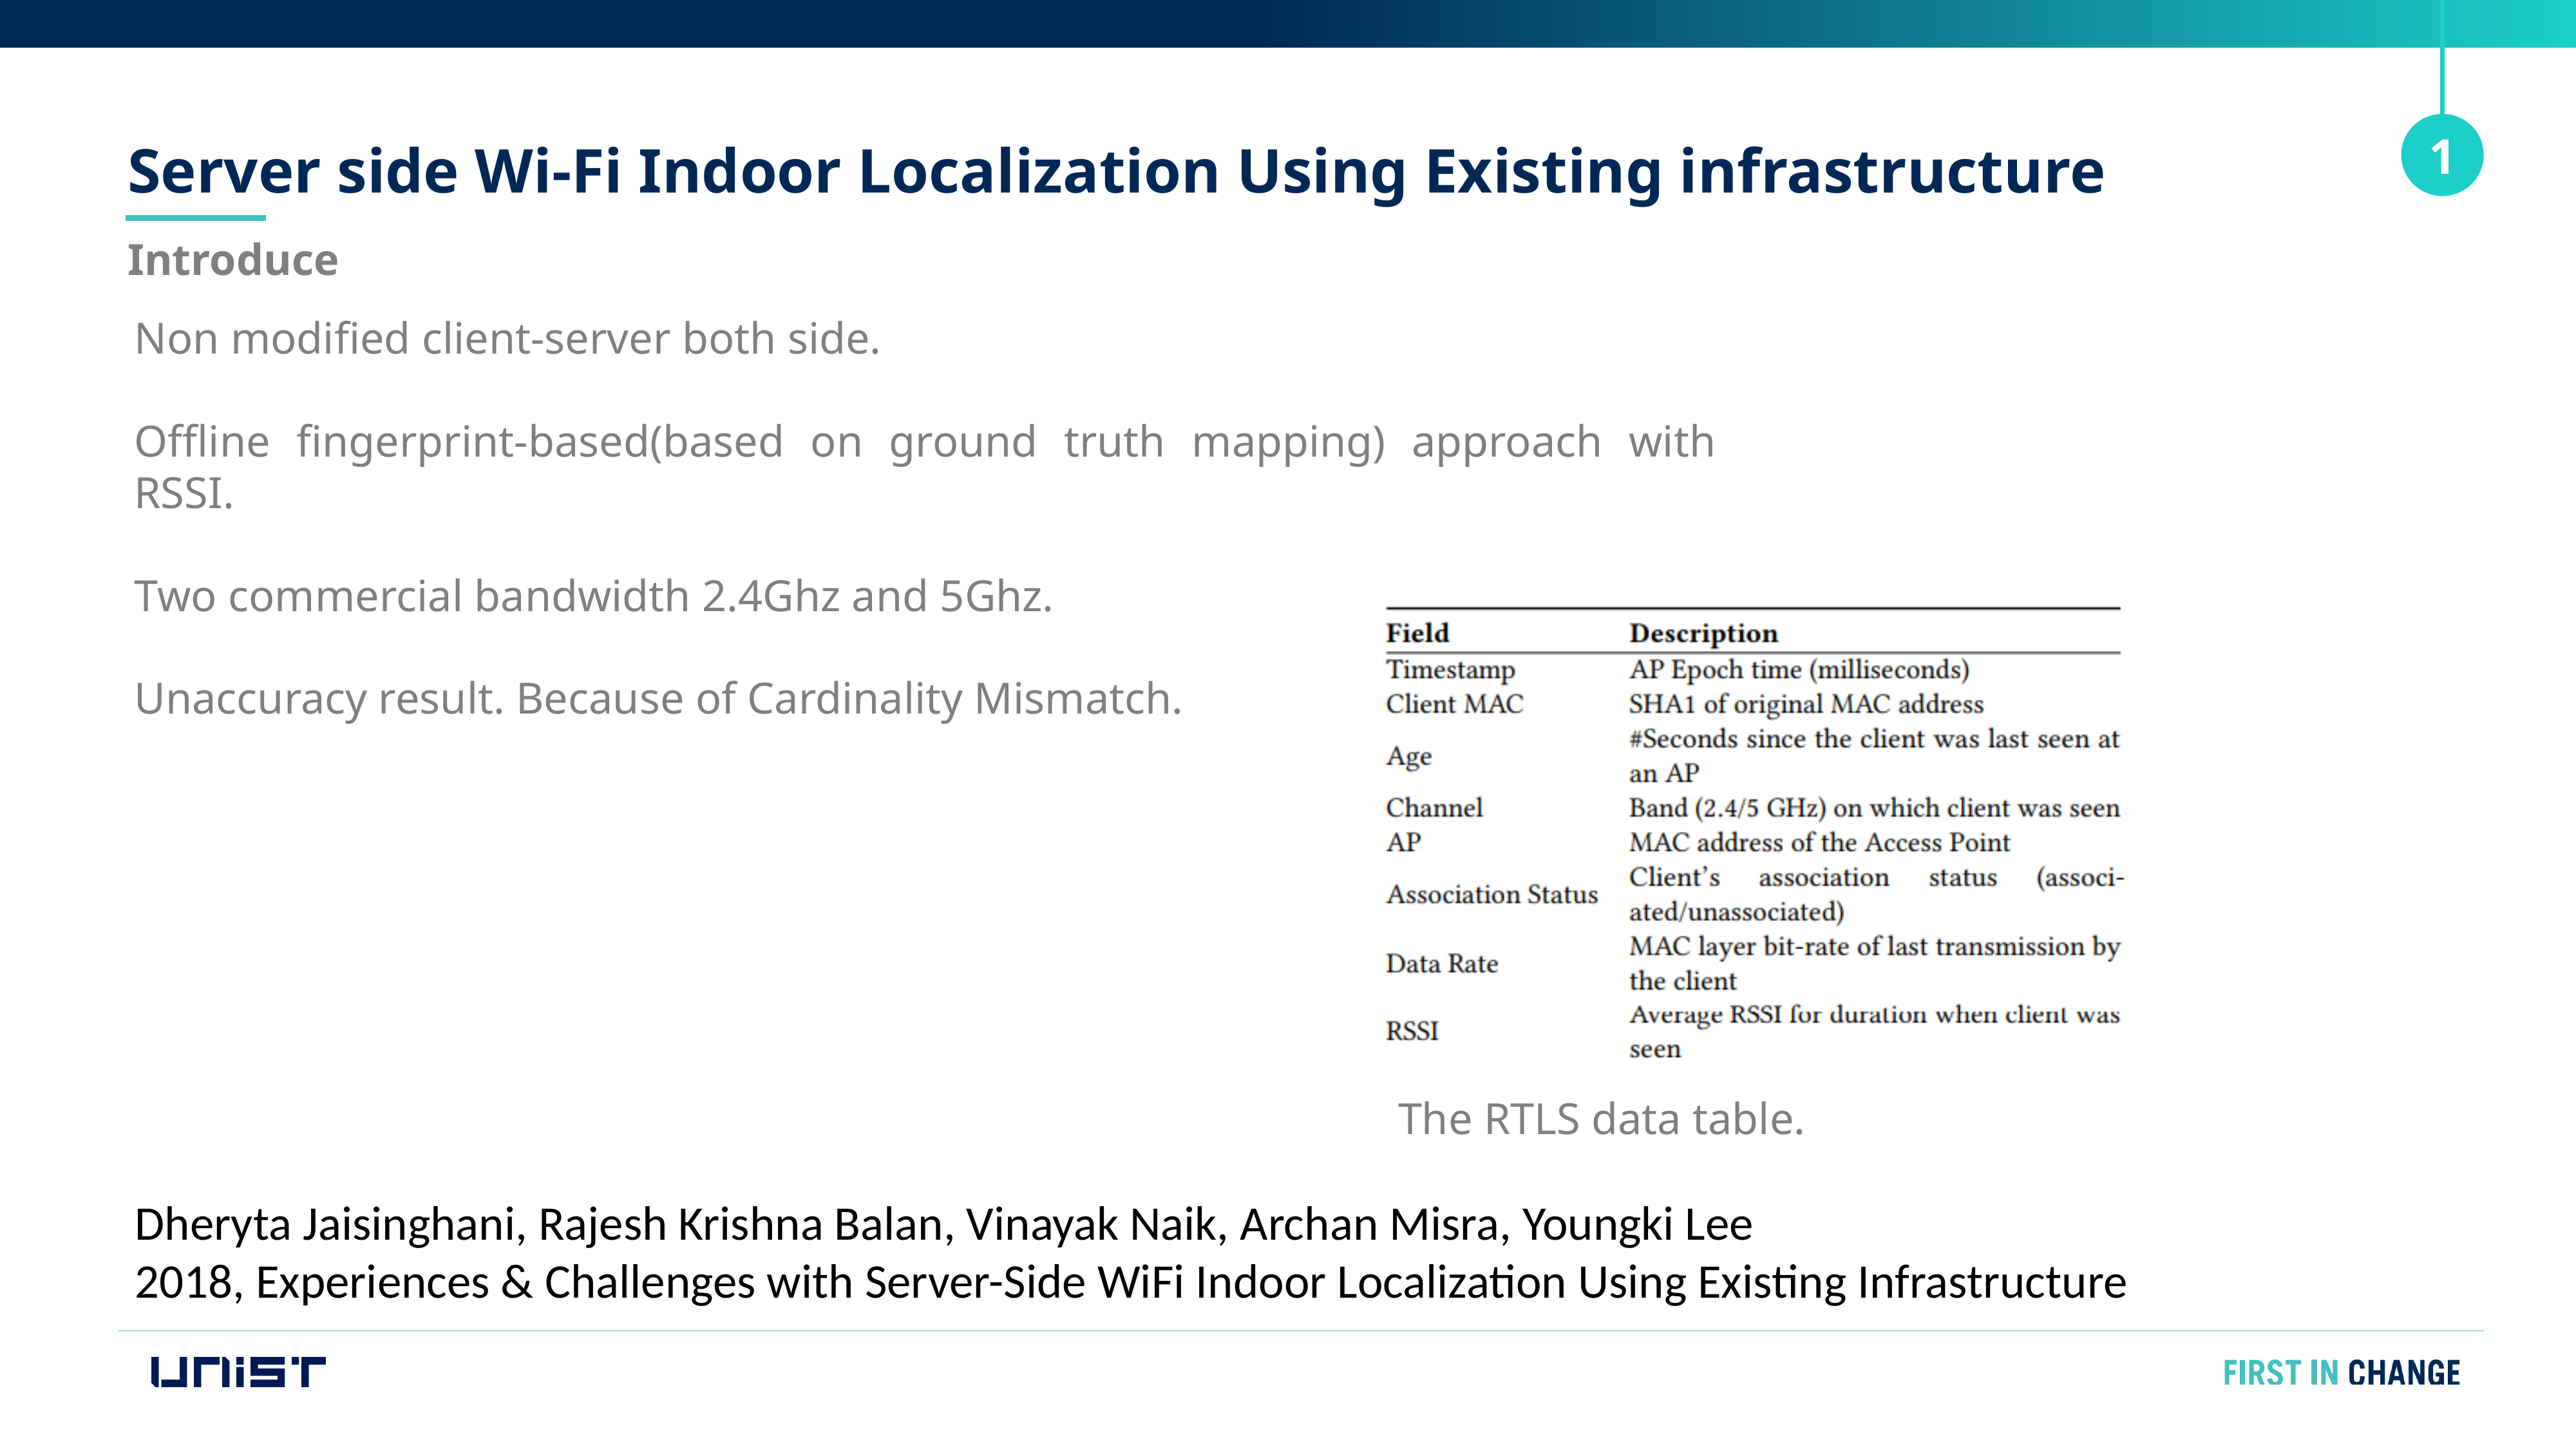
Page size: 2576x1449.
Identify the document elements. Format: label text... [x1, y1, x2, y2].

text_box Non modified client-server both side. Offline fingerprint-based(based on ground truth mapping) approach with RSSI. Two commercial bandwidth 2.4Ghz and 5Ghz. Unaccuracy result. Because of Cardinality Mismatch. [115, 306, 1729, 934]
picture [151, 1357, 326, 1387]
text_box The RTLS data table. [1379, 1086, 2429, 1148]
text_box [0, 0, 2576, 196]
picture [2224, 1359, 2460, 1385]
text_box Dheryta Jaisinghani, Rajesh Krishna Balan, Vinayak Naik, Archan Misra, Youngki Lee 2018, Experiences & Challenges with Server-Side WiFi Indoor Localization Using Existing Infrastructure [125, 1187, 2170, 1312]
picture [1379, 594, 2148, 1070]
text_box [118, 128, 2171, 290]
